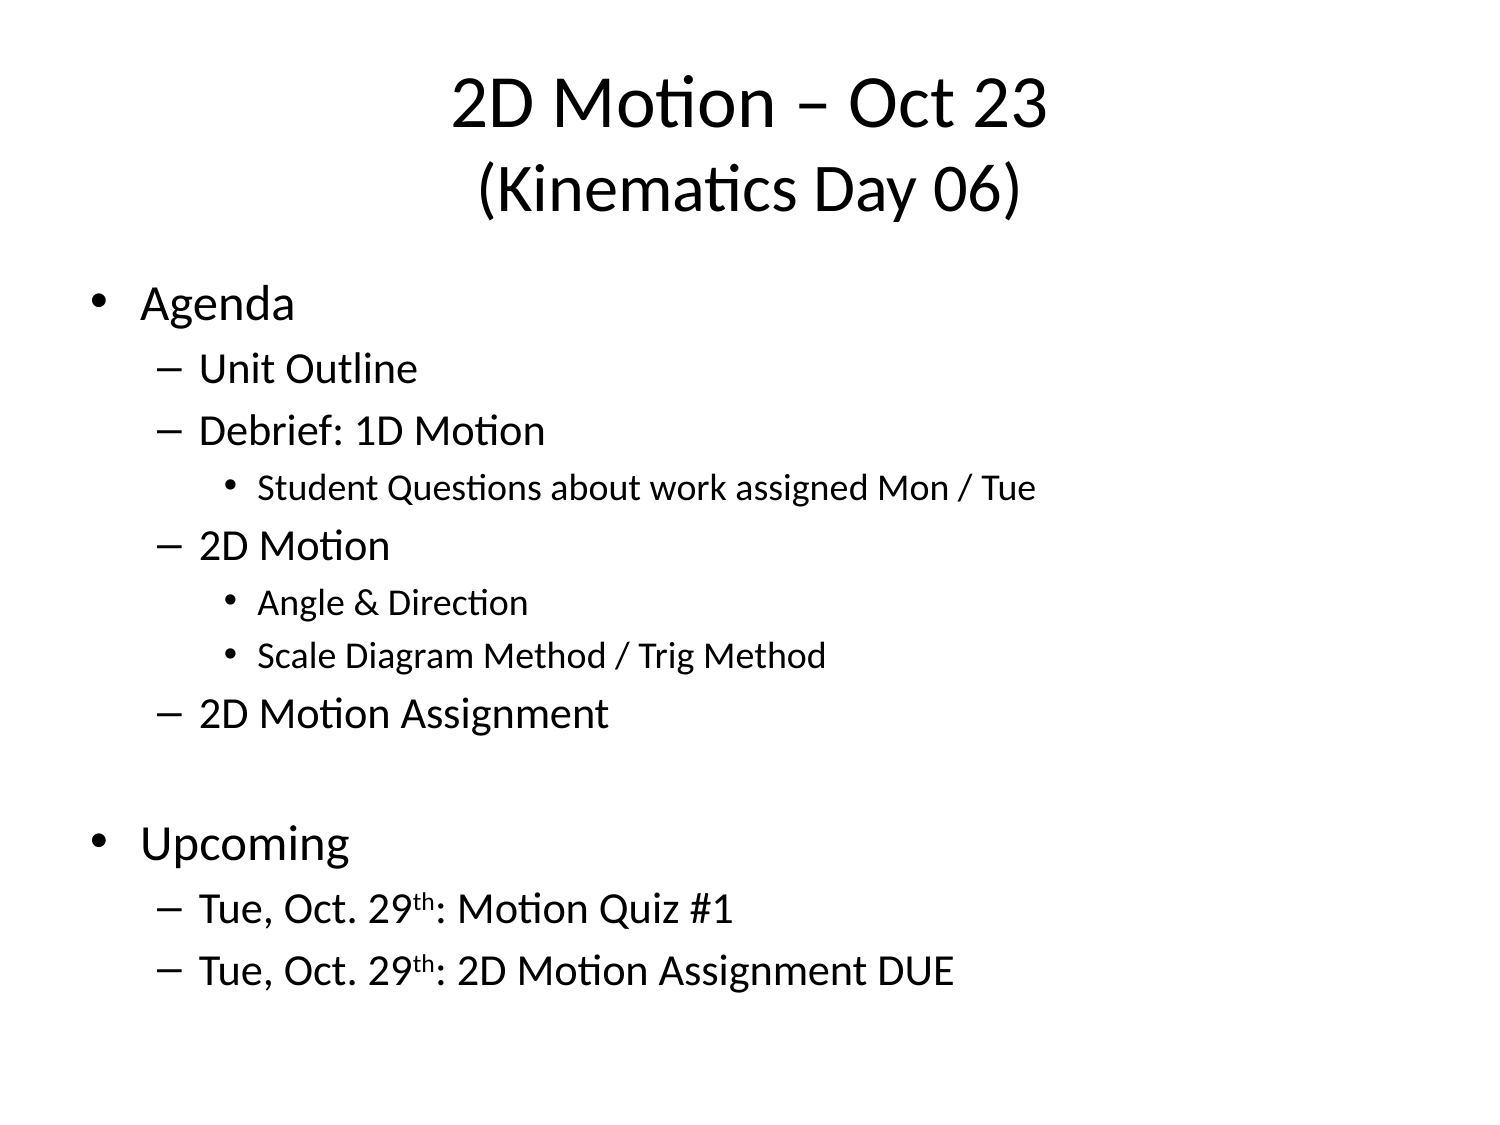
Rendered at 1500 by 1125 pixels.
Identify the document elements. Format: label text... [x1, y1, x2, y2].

title 2D Motion – Oct 23 (Kinematics Day 06) [75, 45, 1425, 233]
list Agenda Unit Outline Debrief: 1D Motion Student Questions about work assigned Mon / Tue 2D Motion Angle & Direction Scale Diagram Method / Trig Method 2D Motion Assignment Upcoming Tue, Oct. 29th: Motion Quiz #1 Tue, Oct. 29th: 2D Motion Assignment DUE [75, 262, 1425, 1005]
